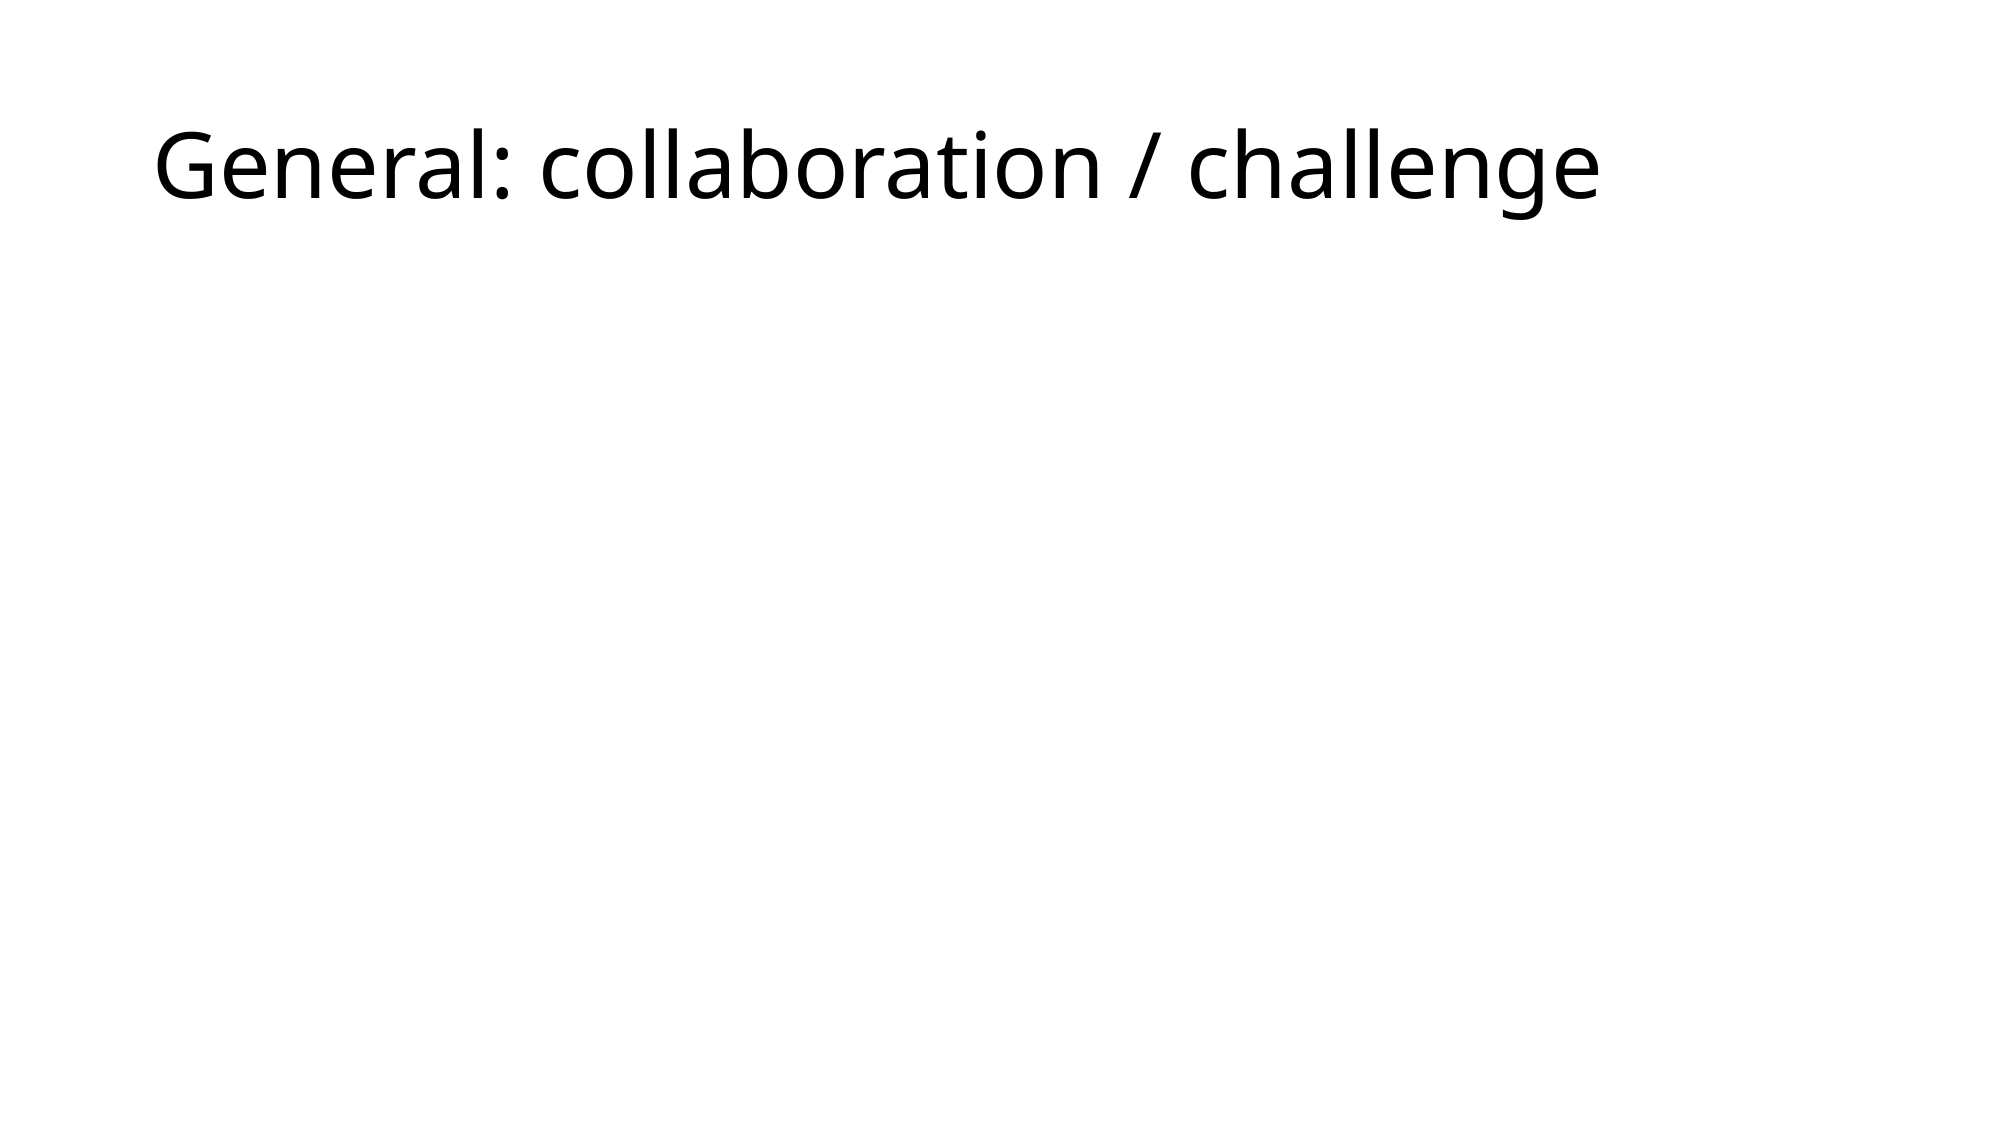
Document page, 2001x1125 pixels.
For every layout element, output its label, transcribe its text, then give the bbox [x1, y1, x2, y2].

title General: collaboration / challenge [137, 59, 1863, 278]
